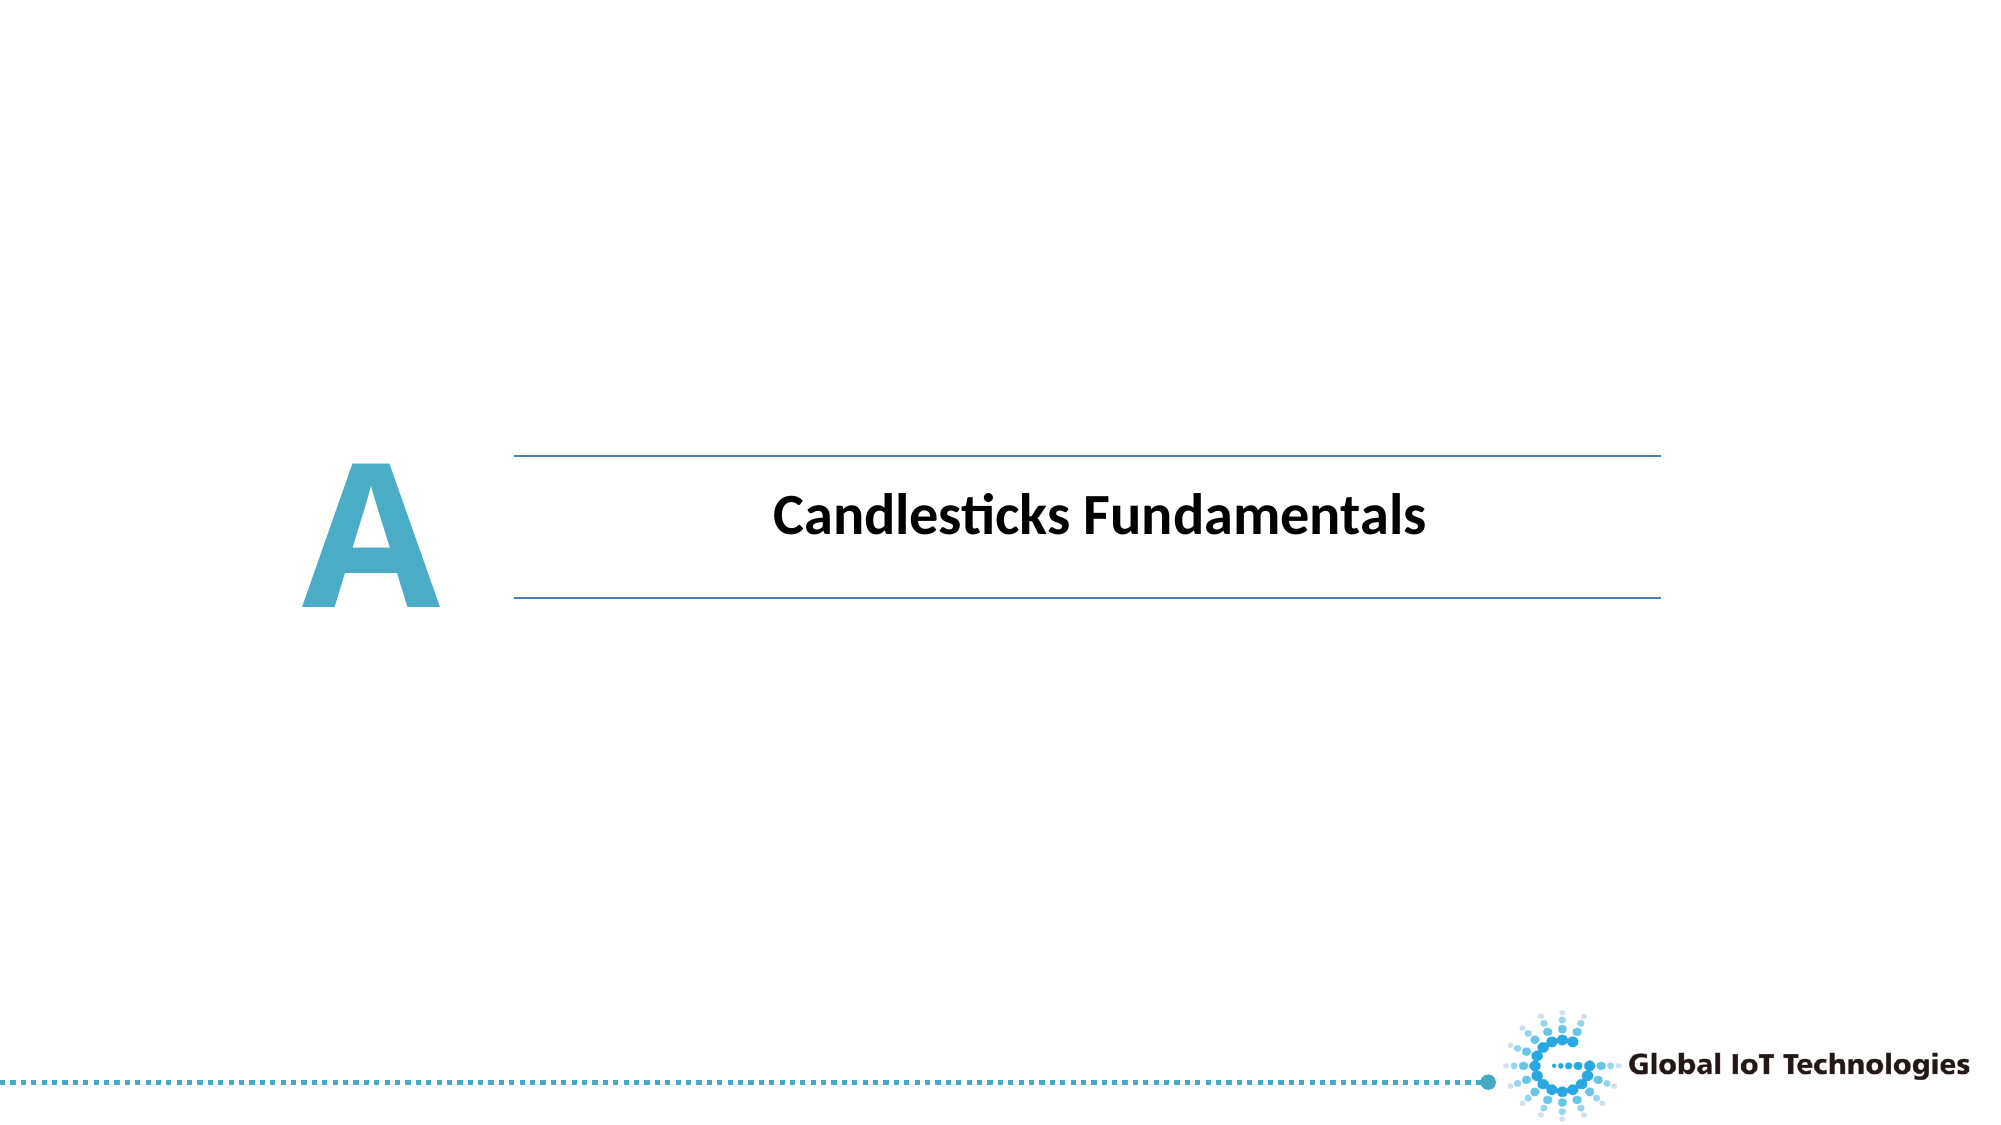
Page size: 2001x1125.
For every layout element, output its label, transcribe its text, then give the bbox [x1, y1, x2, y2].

text_box Candlesticks Fundamentals [513, 493, 1638, 554]
text_box [125, 172, 1863, 1012]
picture [1464, 975, 1993, 1125]
title A [230, 408, 514, 646]
